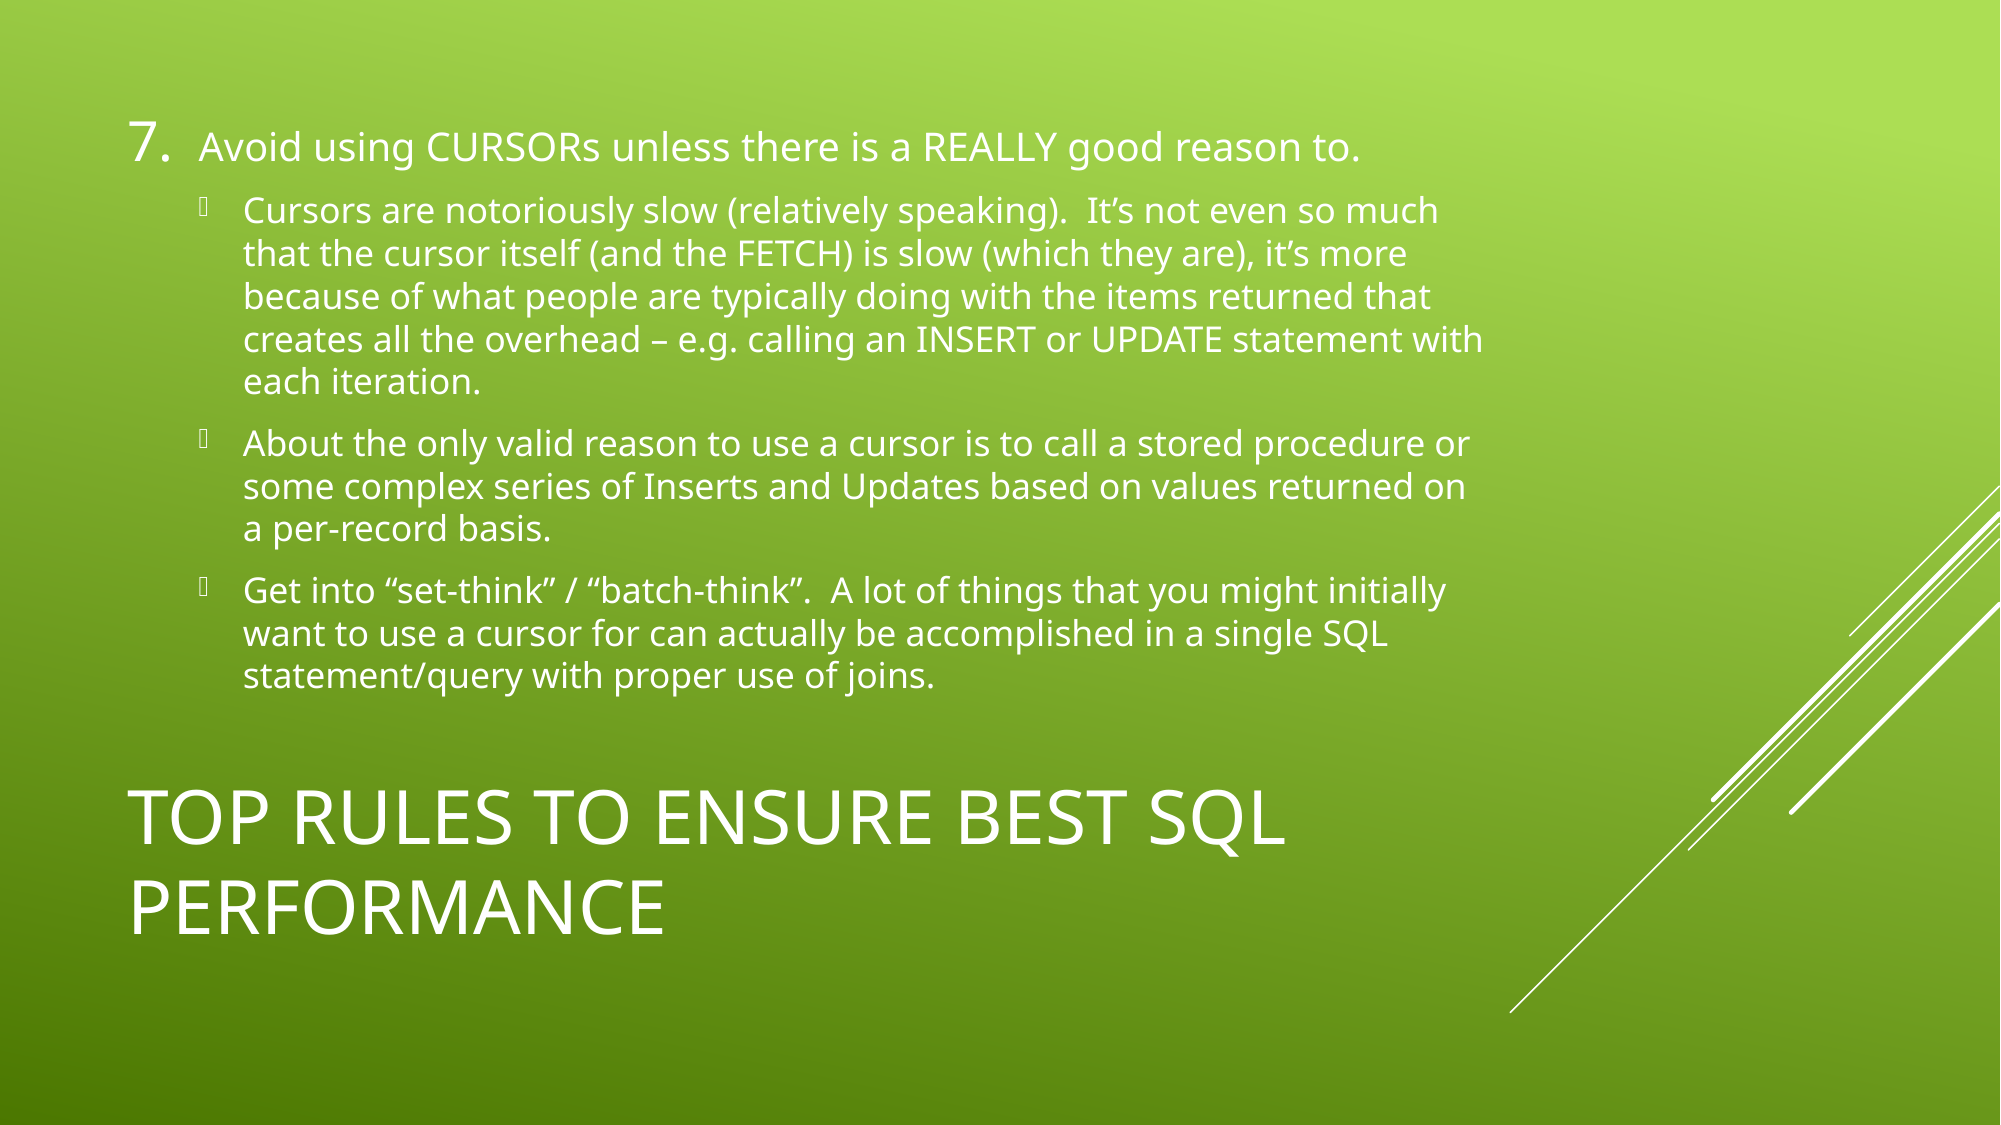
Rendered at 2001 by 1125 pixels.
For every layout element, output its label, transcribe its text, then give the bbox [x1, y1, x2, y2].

list Avoid using CURSORs unless there is a REALLY good reason to. Cursors are notoriously slow (relatively speaking). It’s not even so much that the cursor itself (and the FETCH) is slow (which they are), it’s more because of what people are typically doing with the items returned that creates all the overhead – e.g. calling an INSERT or UPDATE statement with each iteration. About the only valid reason to use a cursor is to call a stored procedure or some complex series of Inserts and Updates based on values returned on a per-record basis. Get into “set-think” / “batch-think”. A lot of things that you might initially want to use a cursor for can actually be accomplished in a single SQL statement/query with proper use of joins. [112, 112, 1513, 706]
title Top rules to ensure best sql performance [112, 736, 1513, 984]
